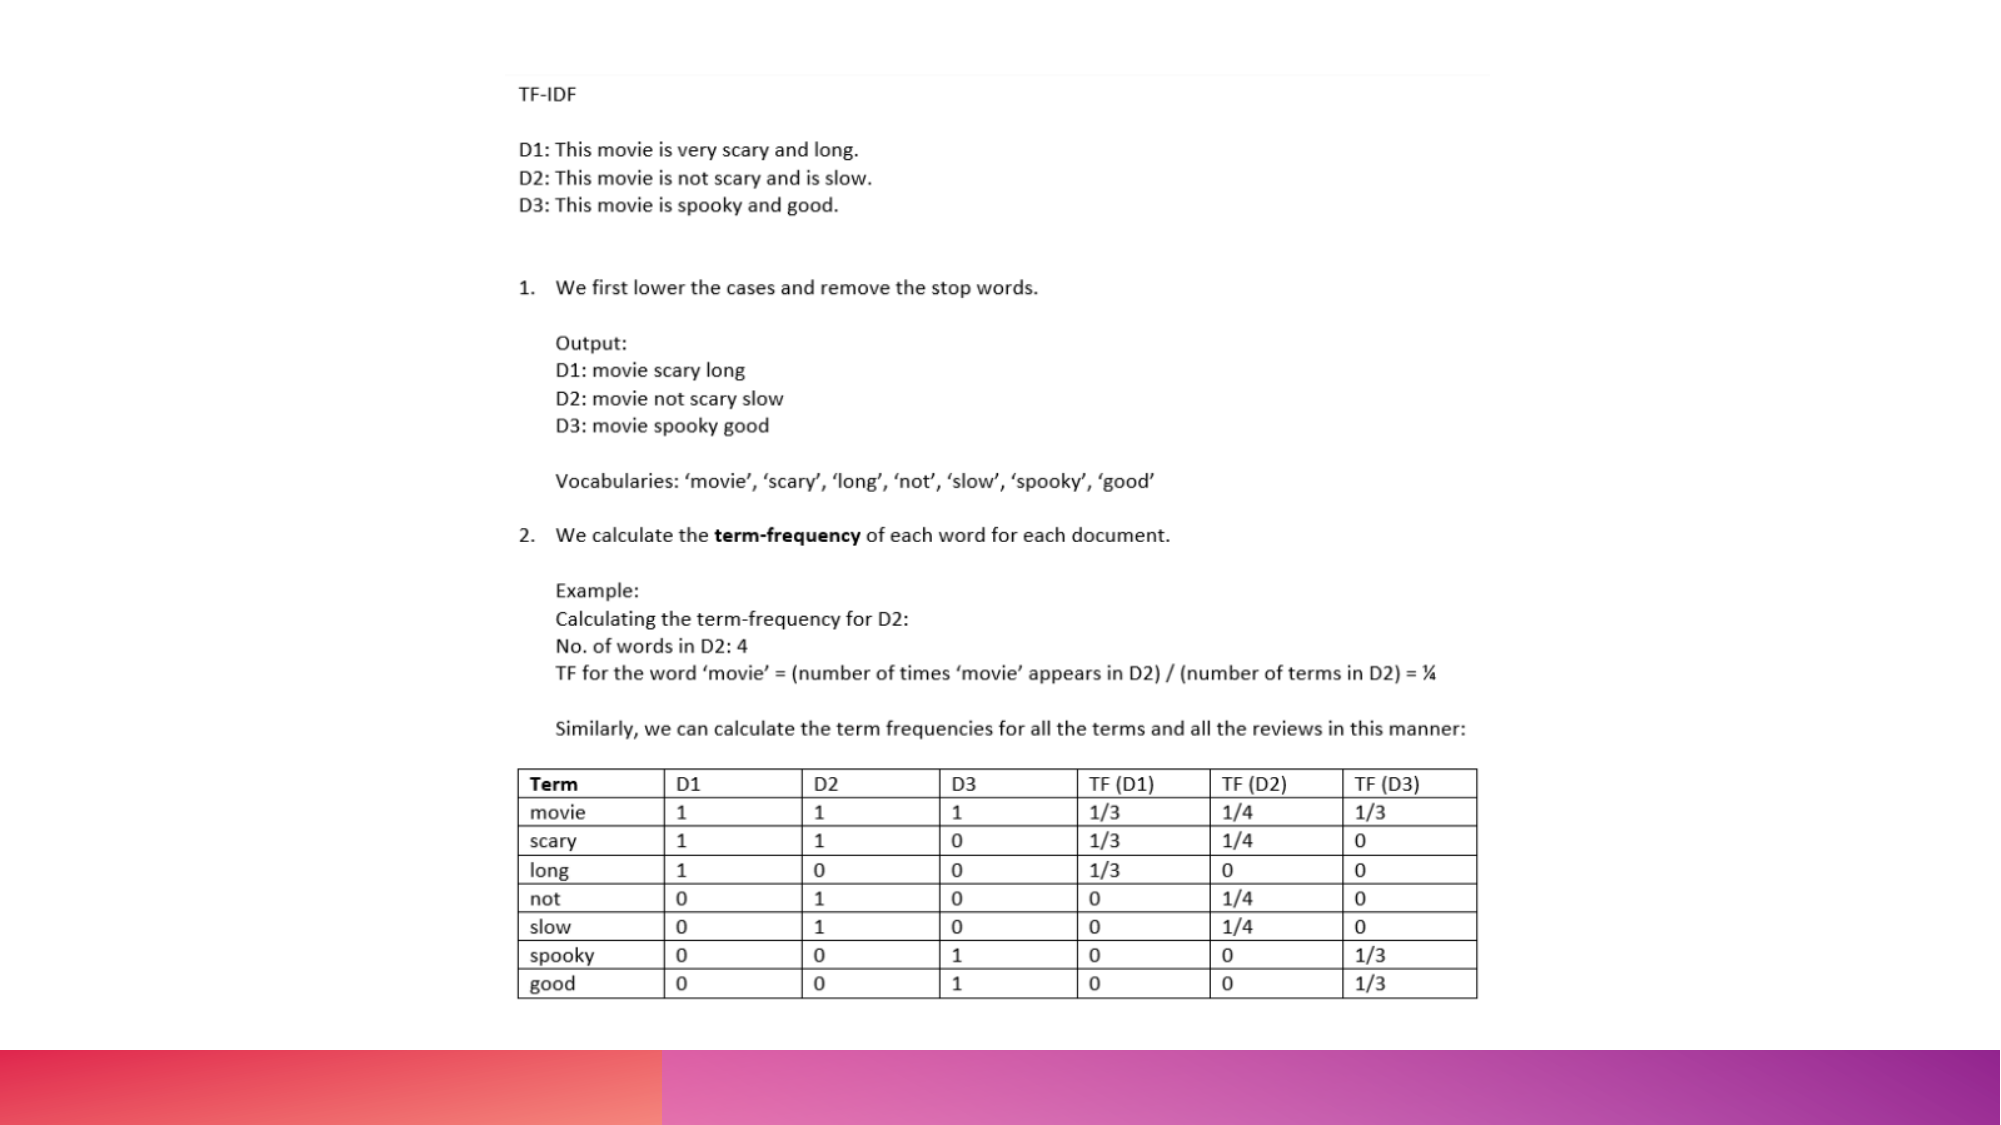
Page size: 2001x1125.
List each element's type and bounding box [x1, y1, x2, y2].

picture [504, 74, 1496, 1015]
